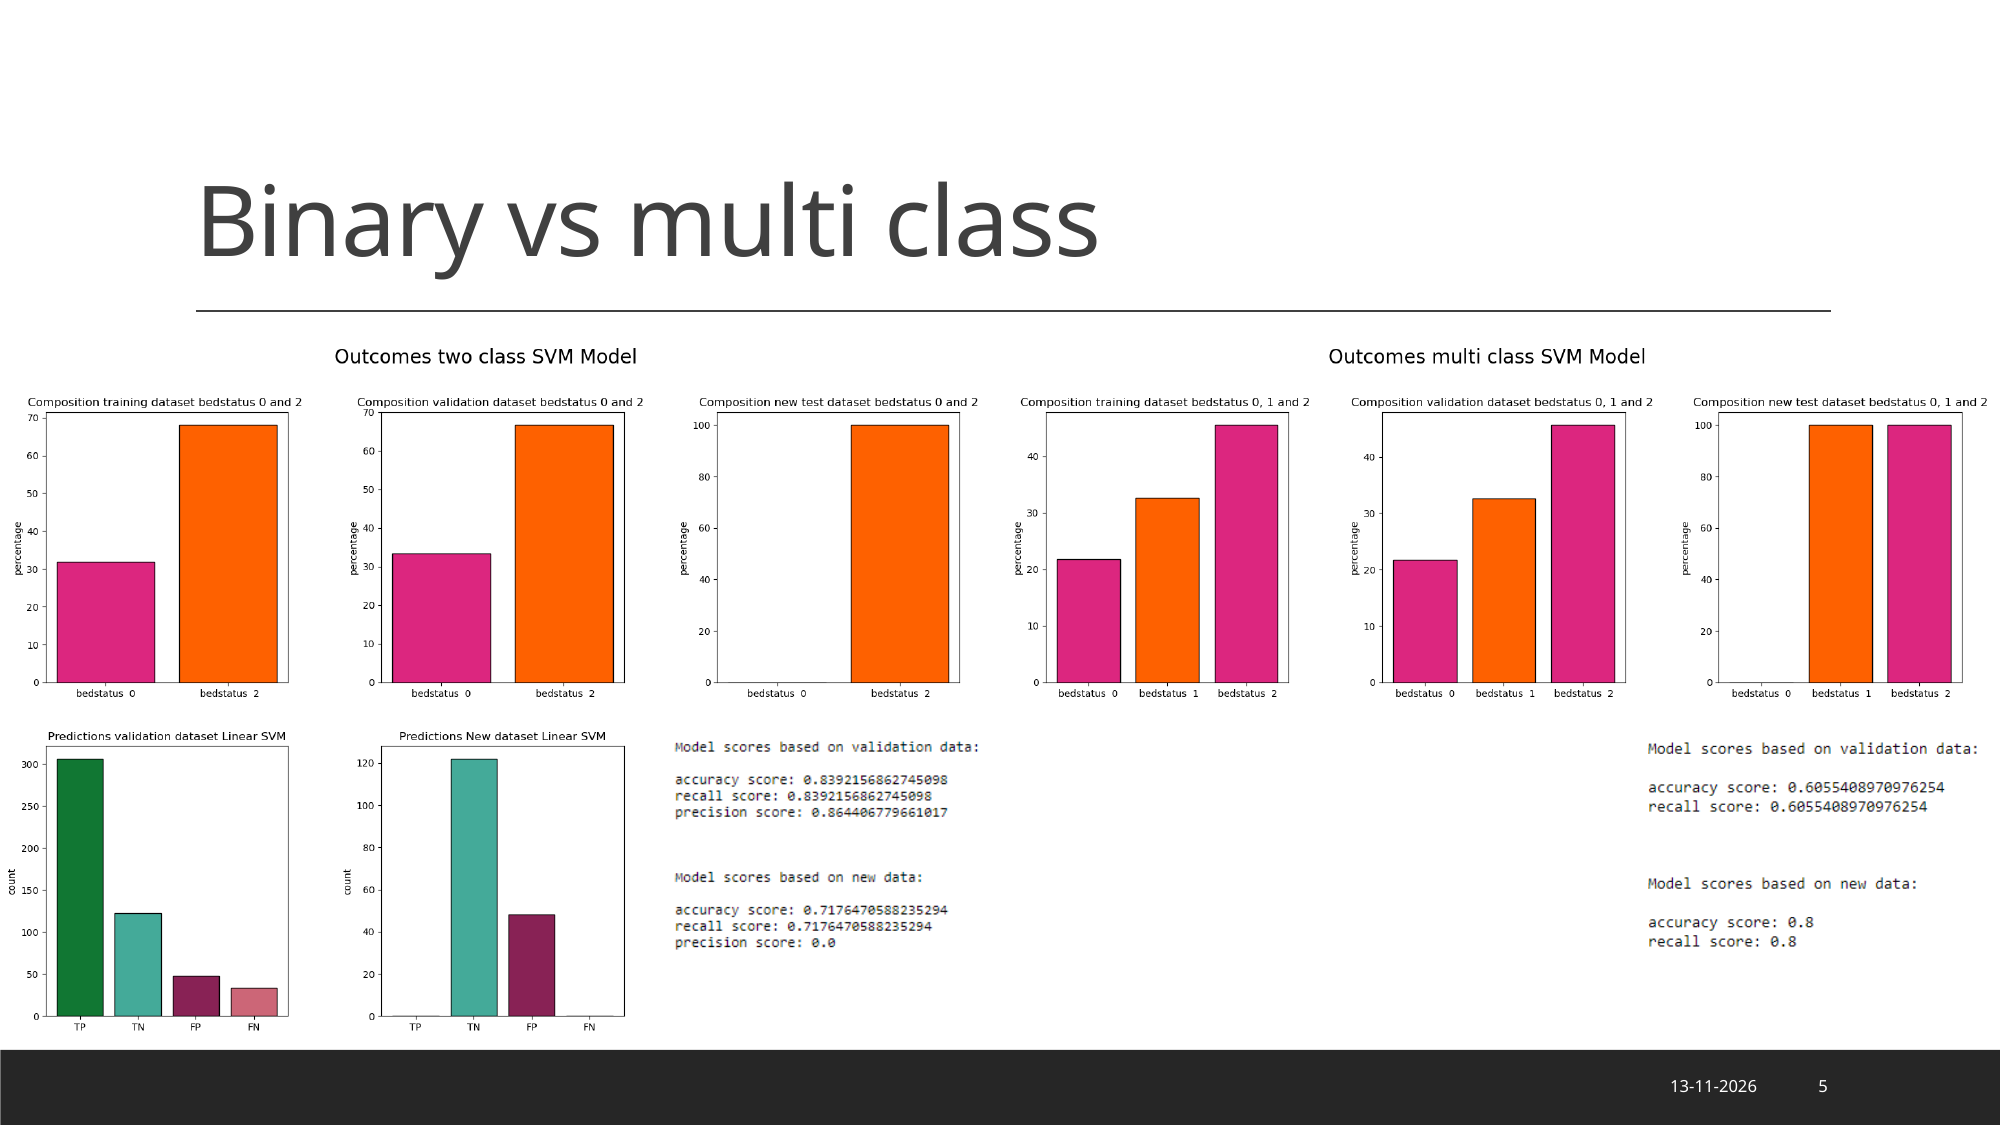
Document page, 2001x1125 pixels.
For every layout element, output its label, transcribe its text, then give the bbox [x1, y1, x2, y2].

picture [667, 738, 1001, 953]
picture [999, 341, 1994, 718]
title Binary vs multi class [180, 47, 1830, 285]
slide_number 5 [1803, 1057, 1932, 1118]
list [0, 341, 985, 1039]
picture [1646, 738, 1979, 951]
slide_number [1348, 1057, 1773, 1118]
